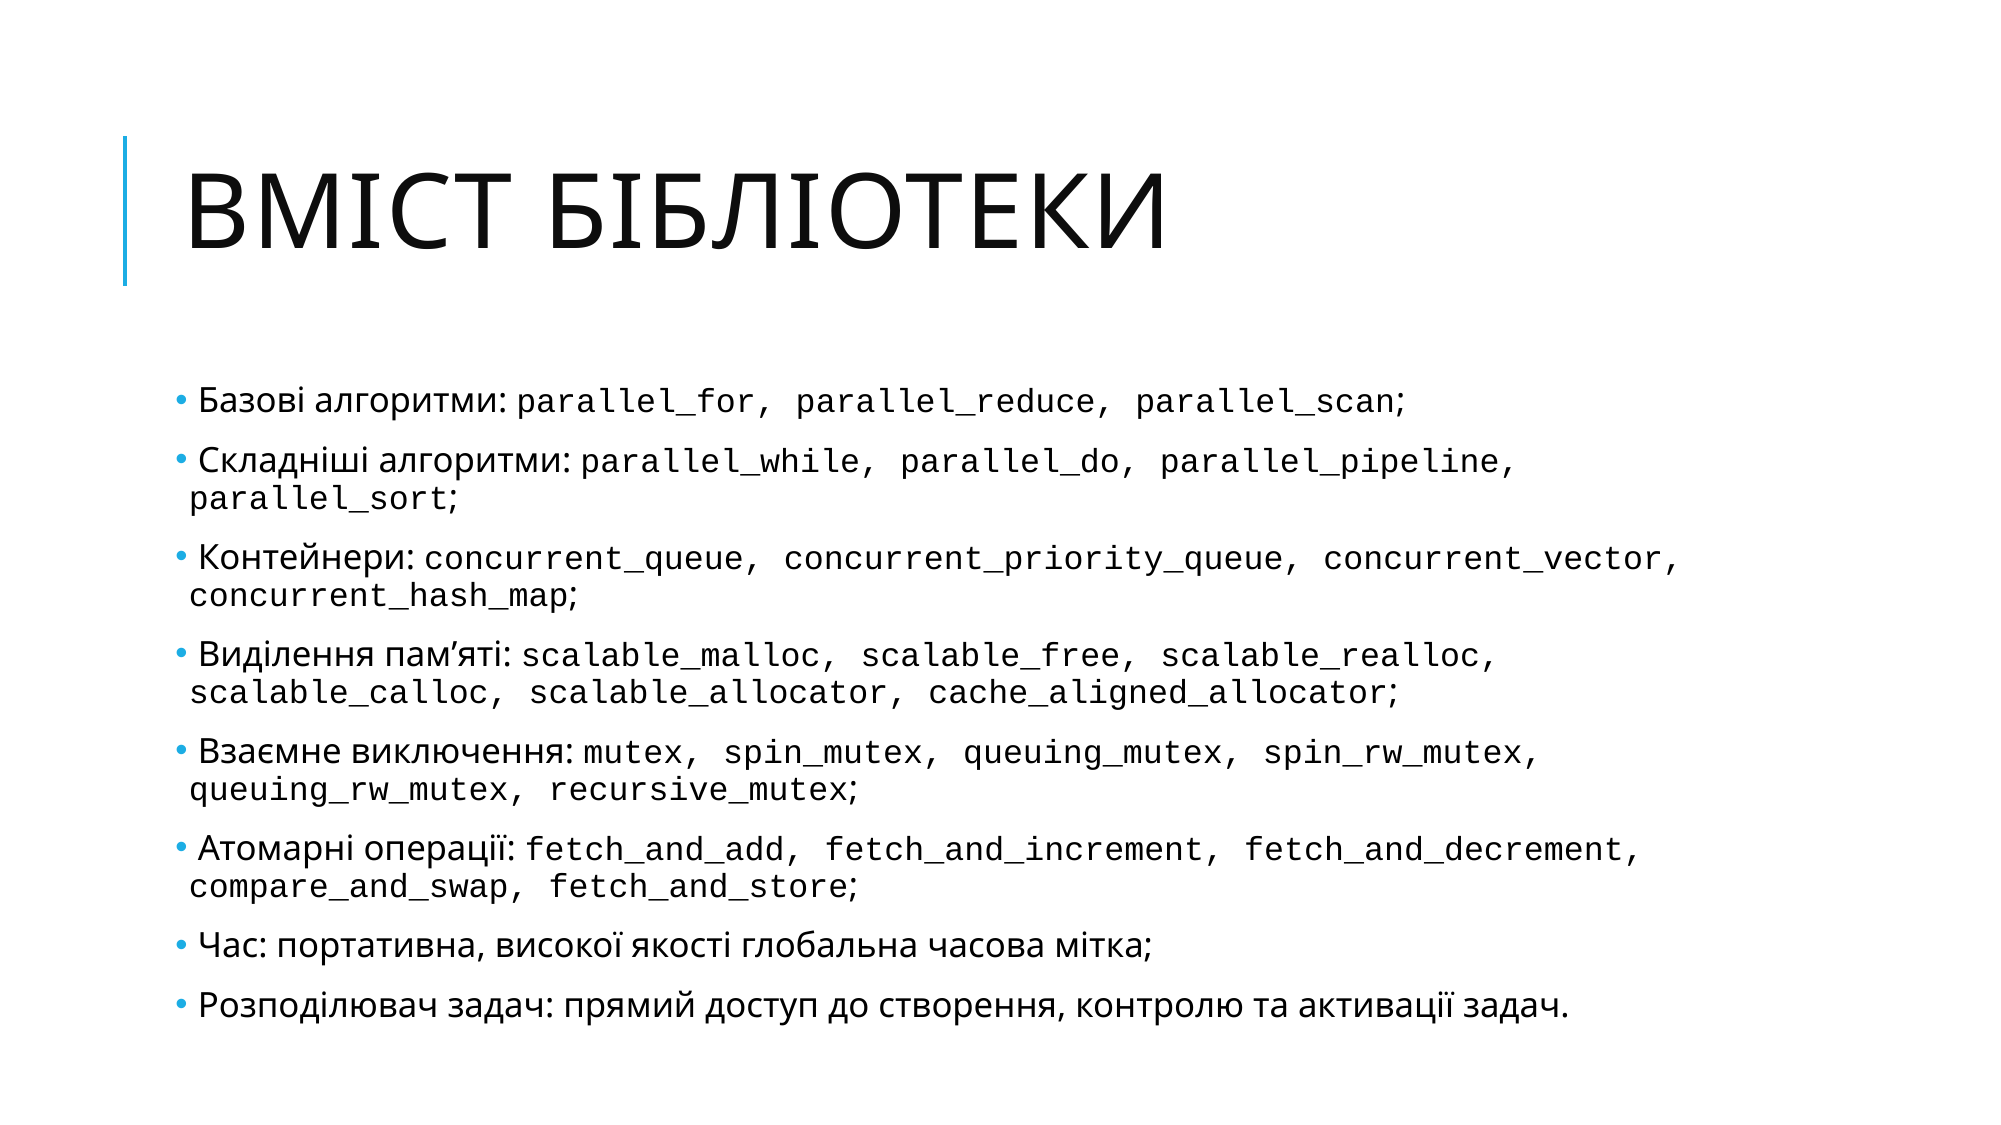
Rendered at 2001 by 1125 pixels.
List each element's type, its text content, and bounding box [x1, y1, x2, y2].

list Базові алгоритми: parallel_for, parallel_reduce, parallel_scan; Складніші алгоритми: parallel_while, parallel_do, parallel_pipeline, parallel_sort; Контейнери: concurrent_queue, concurrent_priority_queue, concurrent_vector, concurrent_hash_map; Виділення пам’яті: scalable_malloc, scalable_free, scalable_realloc, scalable_calloc, scalable_allocator, cache_aligned_allocator; Взаємне виключення: mutex, spin_mutex, queuing_mutex, spin_rw_mutex, queuing_rw_mutex, recursive_mutex; Атомарні операції: fetch_and_add, fetch_and_increment, fetch_and_decrement, compare_and_swap, fetch_and_store; Час: портативна, високої якості глобальна часова мітка; Розподілювач задач: прямий доступ до створення, контролю та активації задач. [168, 375, 1763, 1035]
title Вміст бібліотеки [168, 96, 1763, 342]
